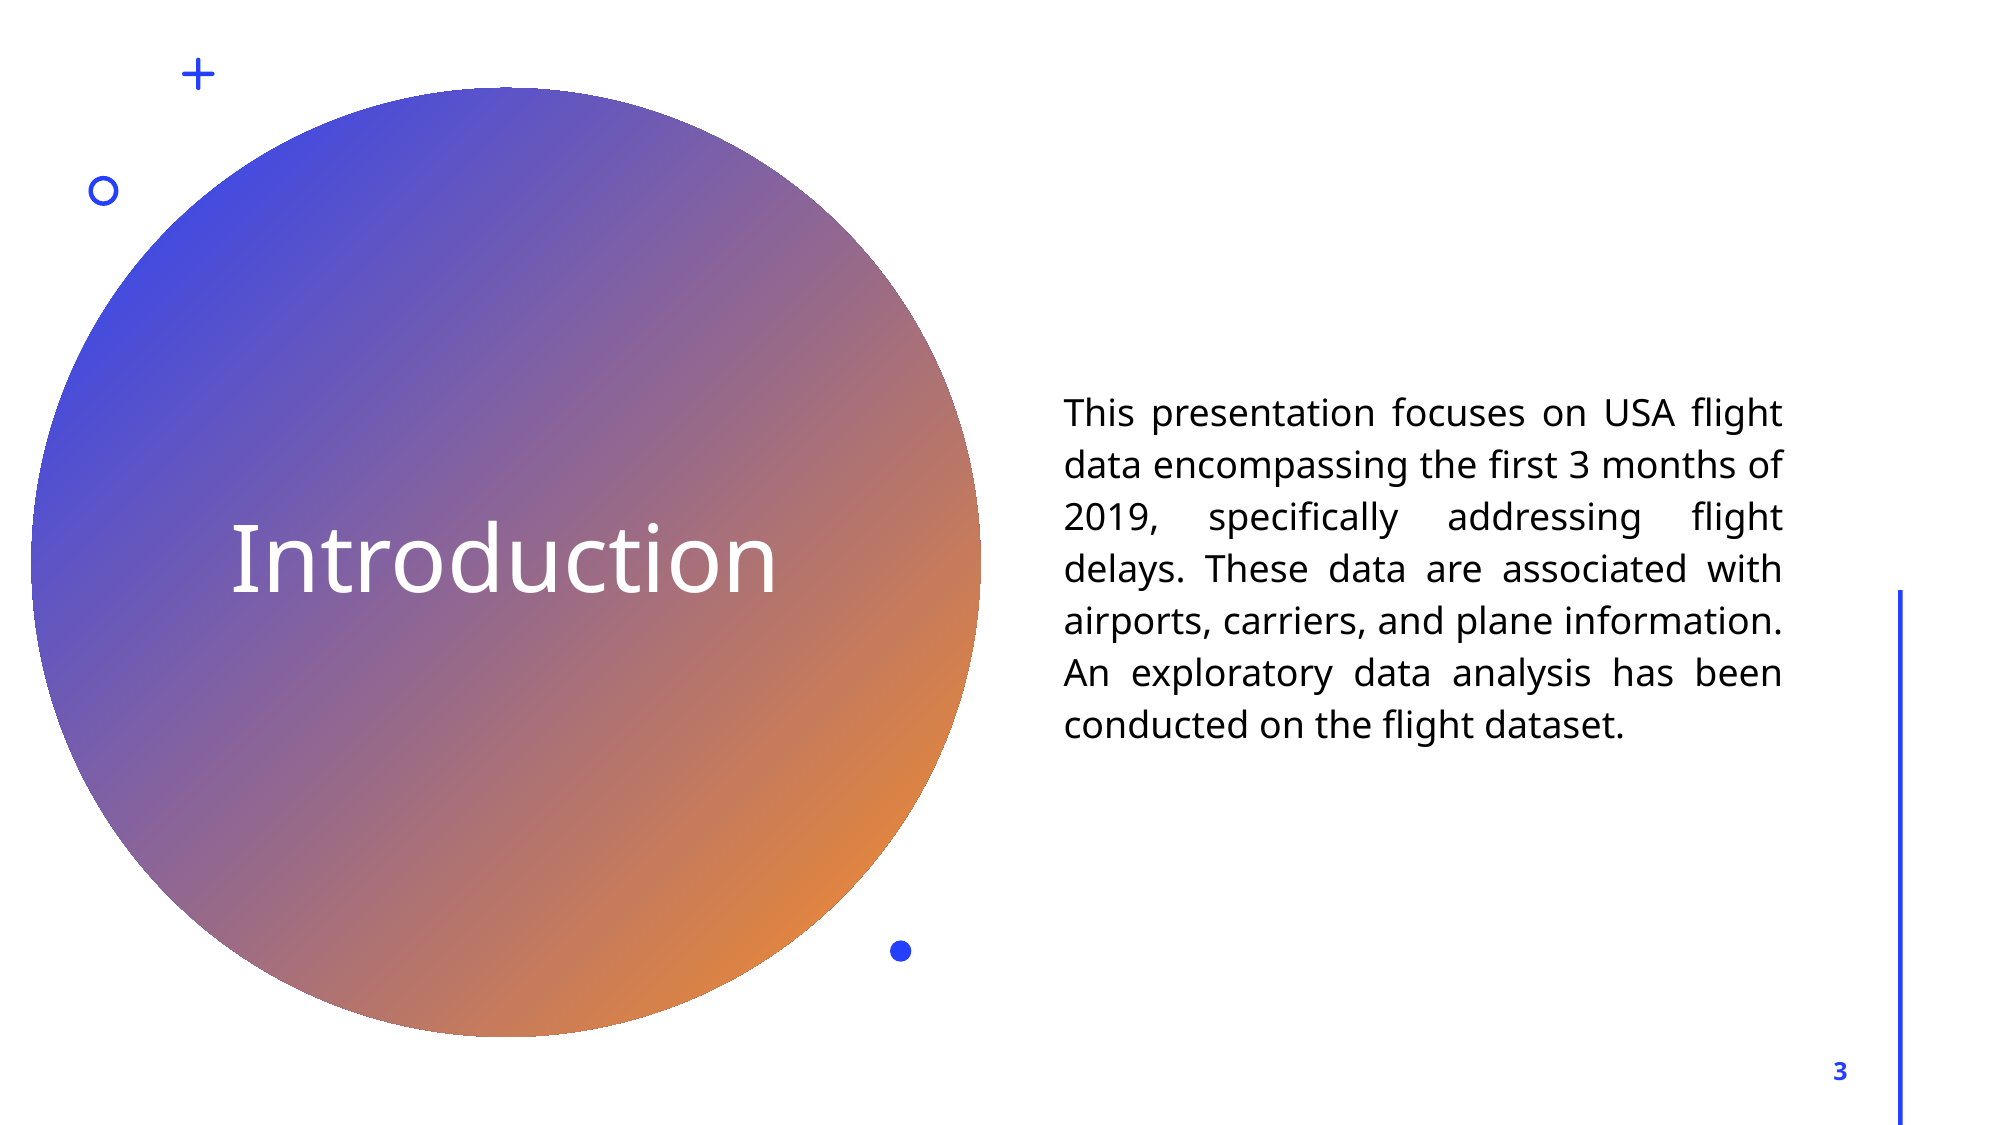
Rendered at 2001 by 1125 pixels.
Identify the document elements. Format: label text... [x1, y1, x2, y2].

slide_number 3 [1412, 1042, 1863, 1103]
title Introduction [142, 401, 870, 724]
list This presentation focuses on USA flight data encompassing the first 3 months of 2019, specifically addressing flight delays. These data are associated with airports, carriers, and plane information. An exploratory data analysis has been conducted on the flight dataset. [1048, 87, 1799, 1041]
